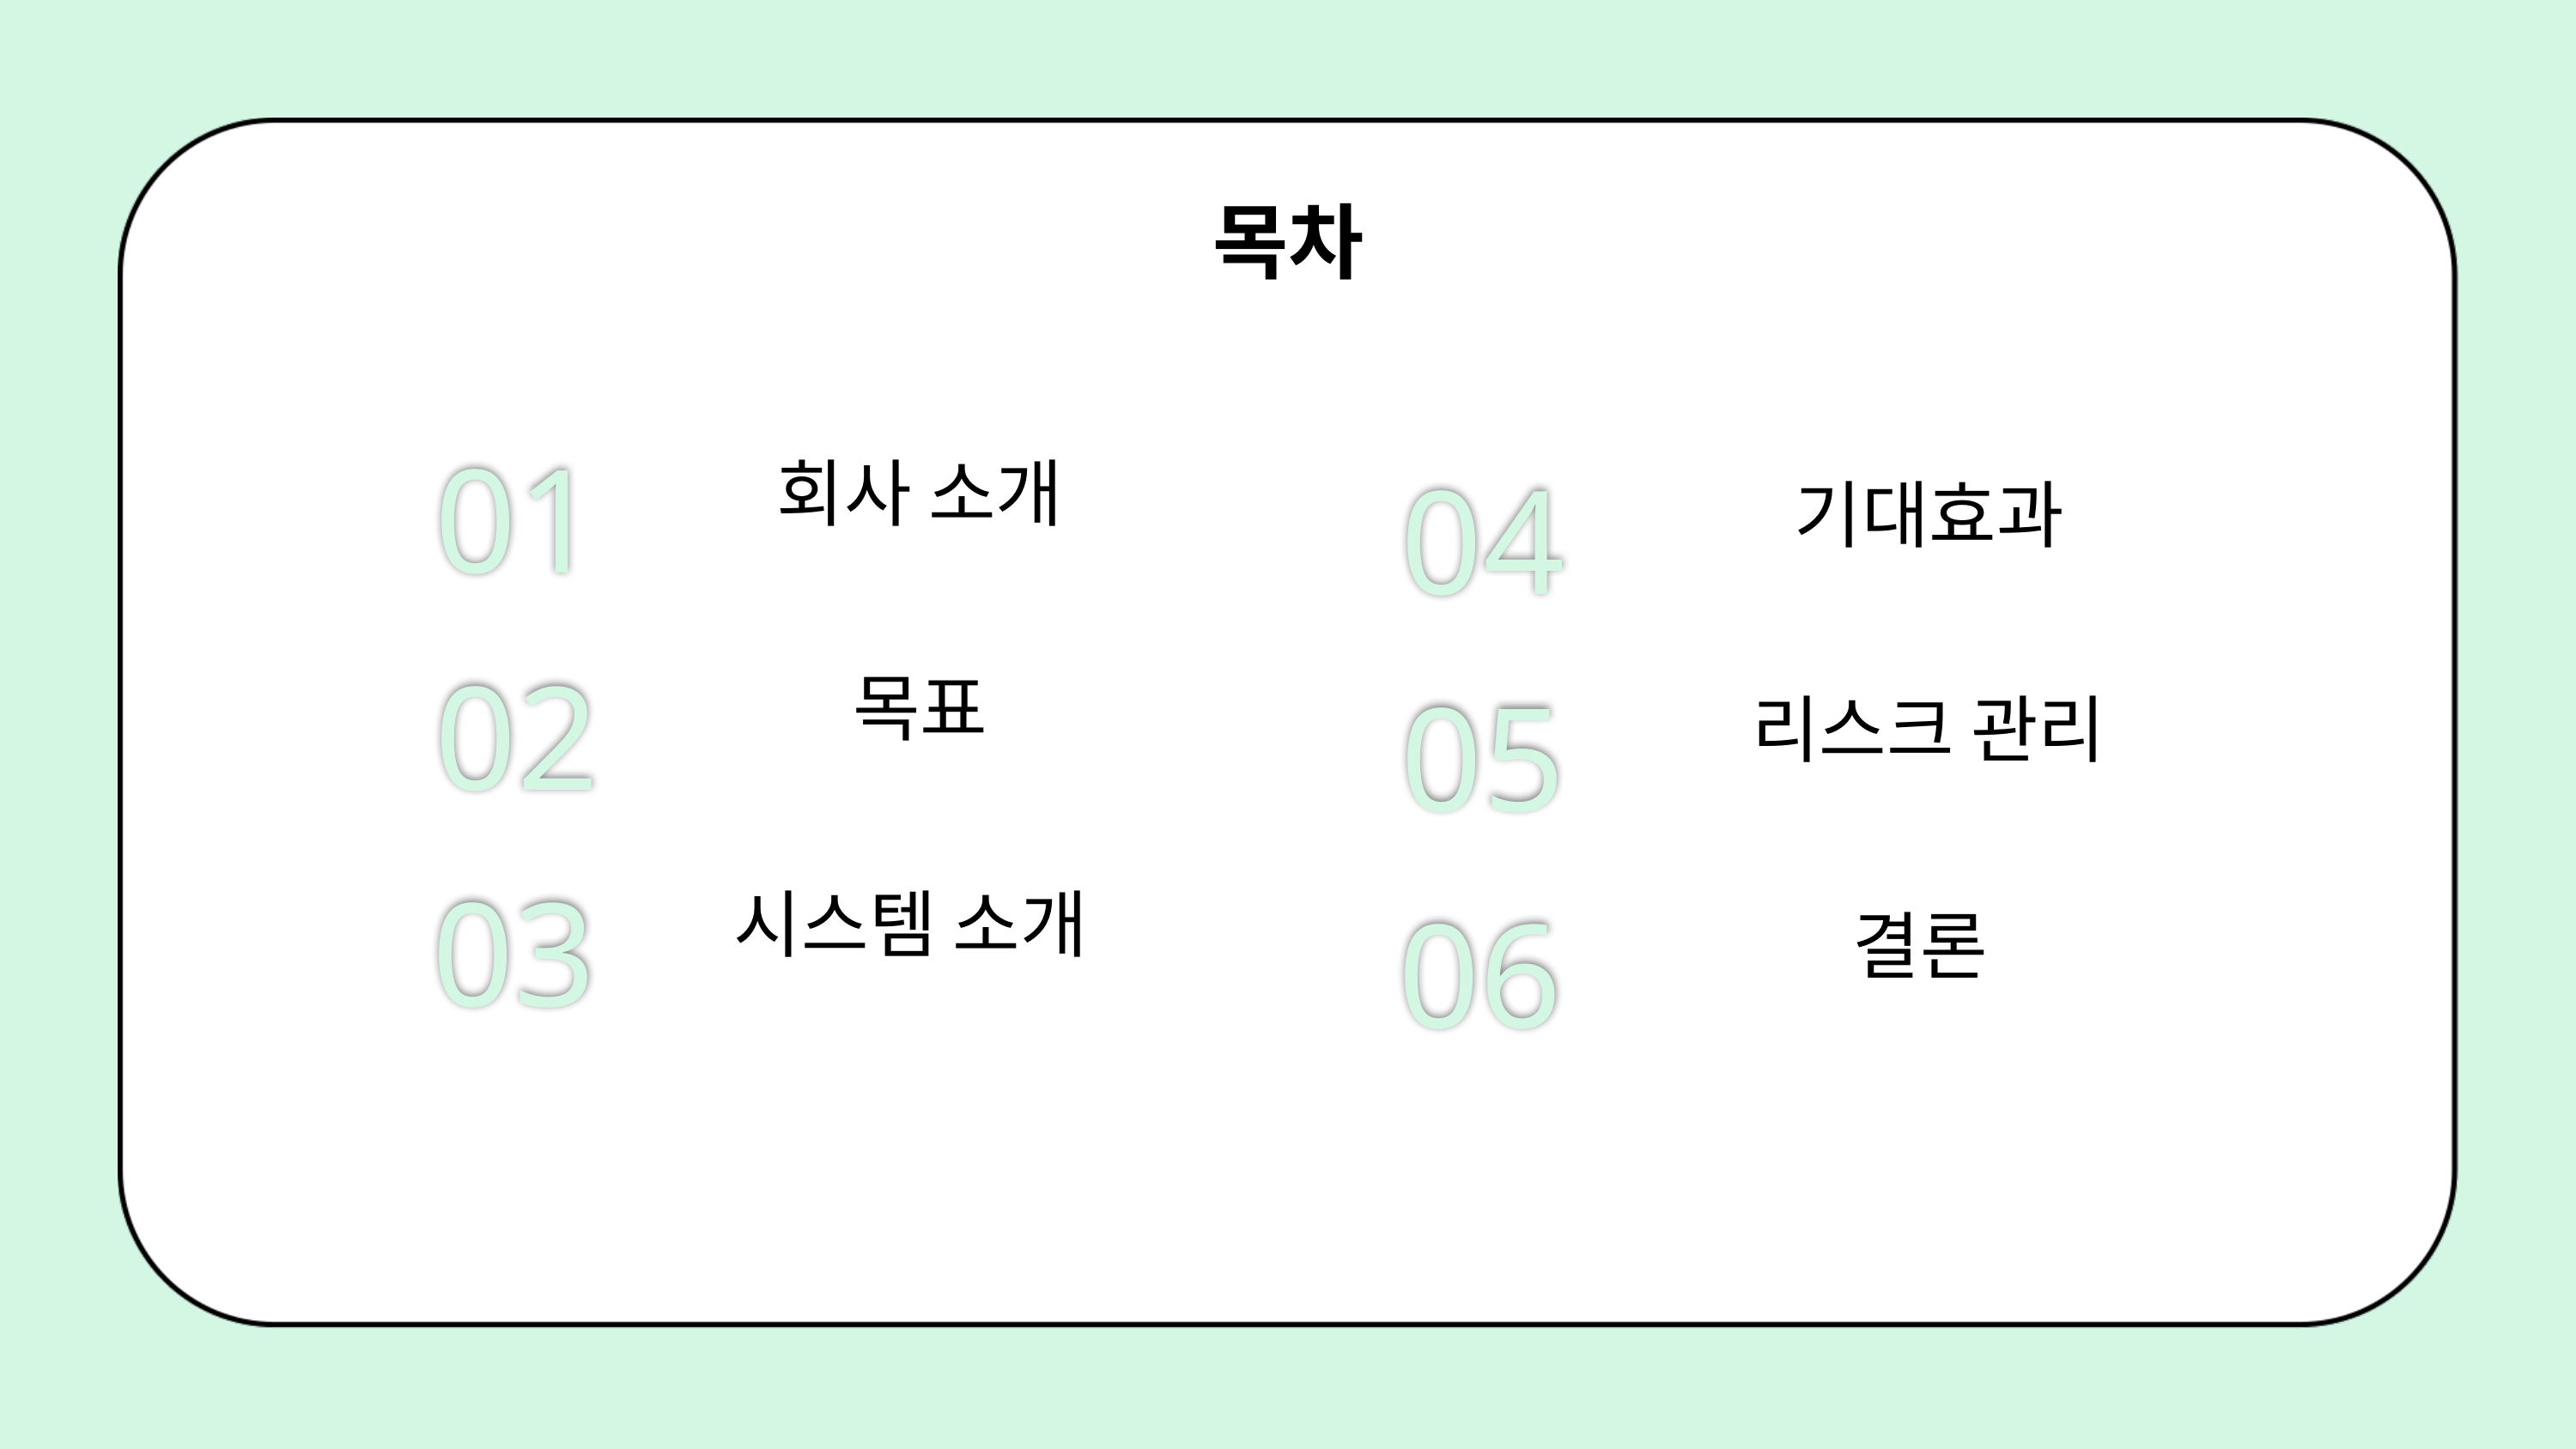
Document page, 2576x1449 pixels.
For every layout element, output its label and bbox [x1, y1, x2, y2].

picture [118, 118, 2458, 1330]
